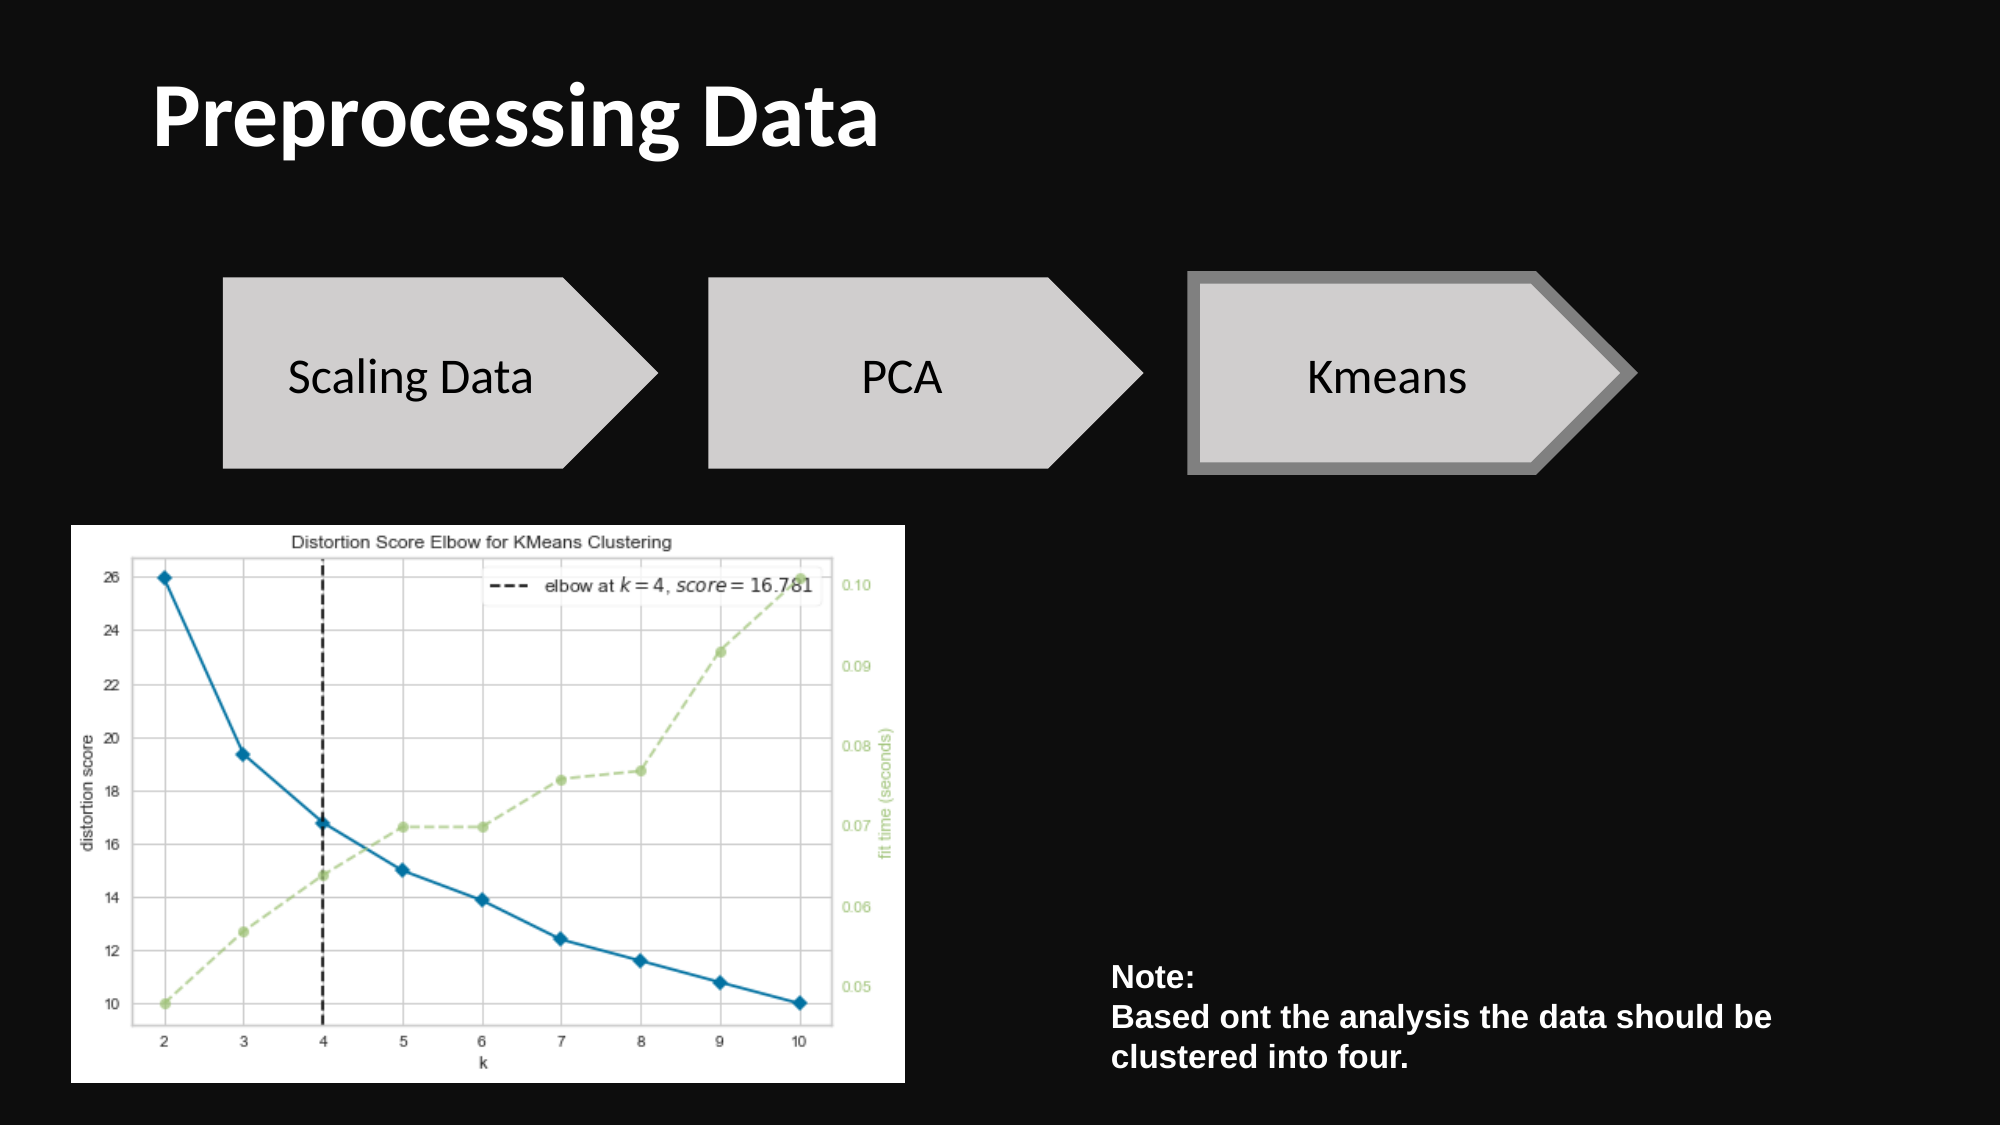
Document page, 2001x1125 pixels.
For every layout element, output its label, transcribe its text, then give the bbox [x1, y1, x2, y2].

text_box Note: Based ont the analysis the data should be clustered into four. [1095, 947, 1940, 1083]
title Preprocessing Data [137, 59, 1863, 278]
text_box PCA [707, 276, 1146, 470]
picture [71, 525, 905, 1083]
text_box Scaling Data [221, 276, 660, 470]
text_box Kmeans [1192, 276, 1631, 470]
